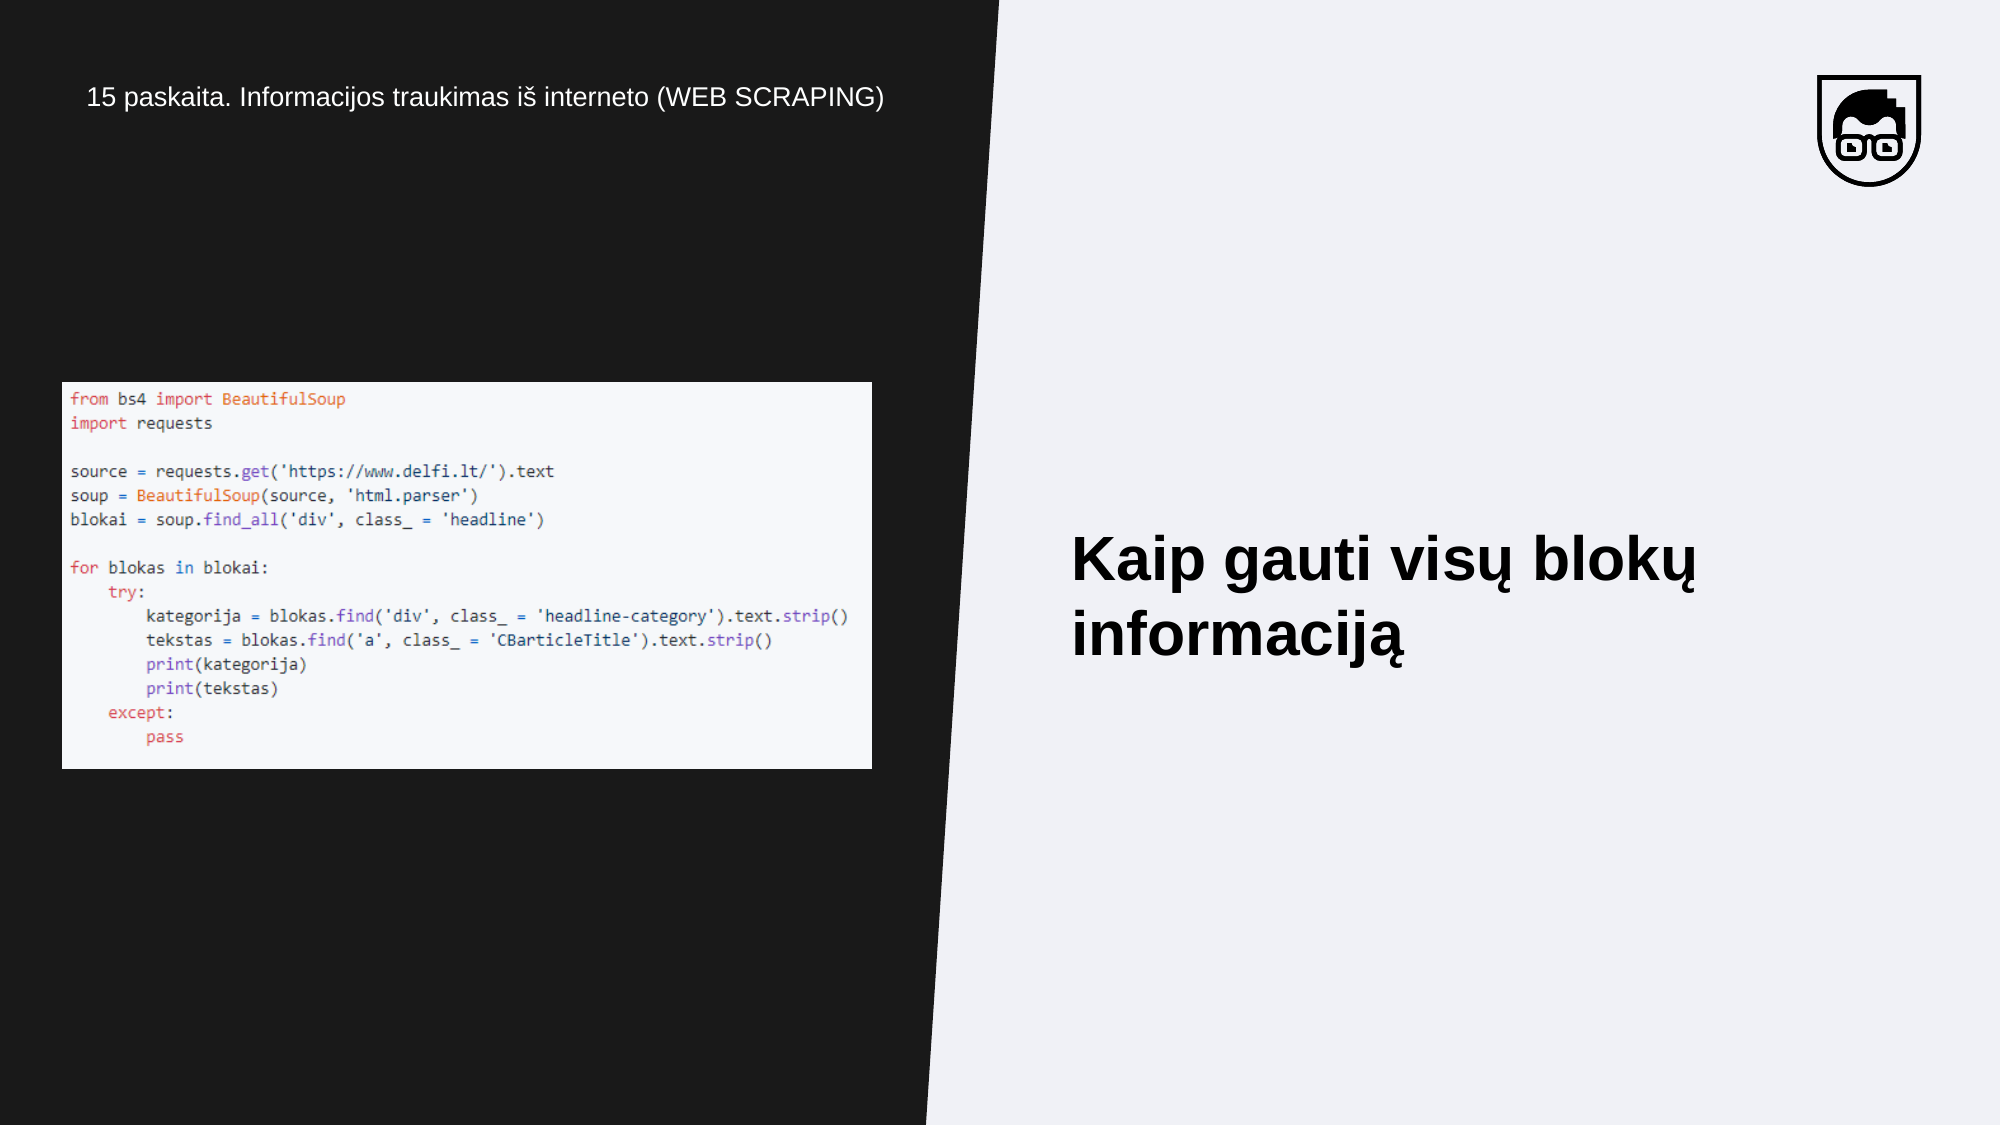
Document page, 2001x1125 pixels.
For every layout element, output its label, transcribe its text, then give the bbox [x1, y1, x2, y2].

text_box 15 paskaita. Informacijos traukimas iš interneto (WEB SCRAPING) [78, 75, 1000, 150]
picture [61, 382, 872, 769]
text_box Kaip gauti visų blokų informaciją [1063, 511, 1924, 722]
